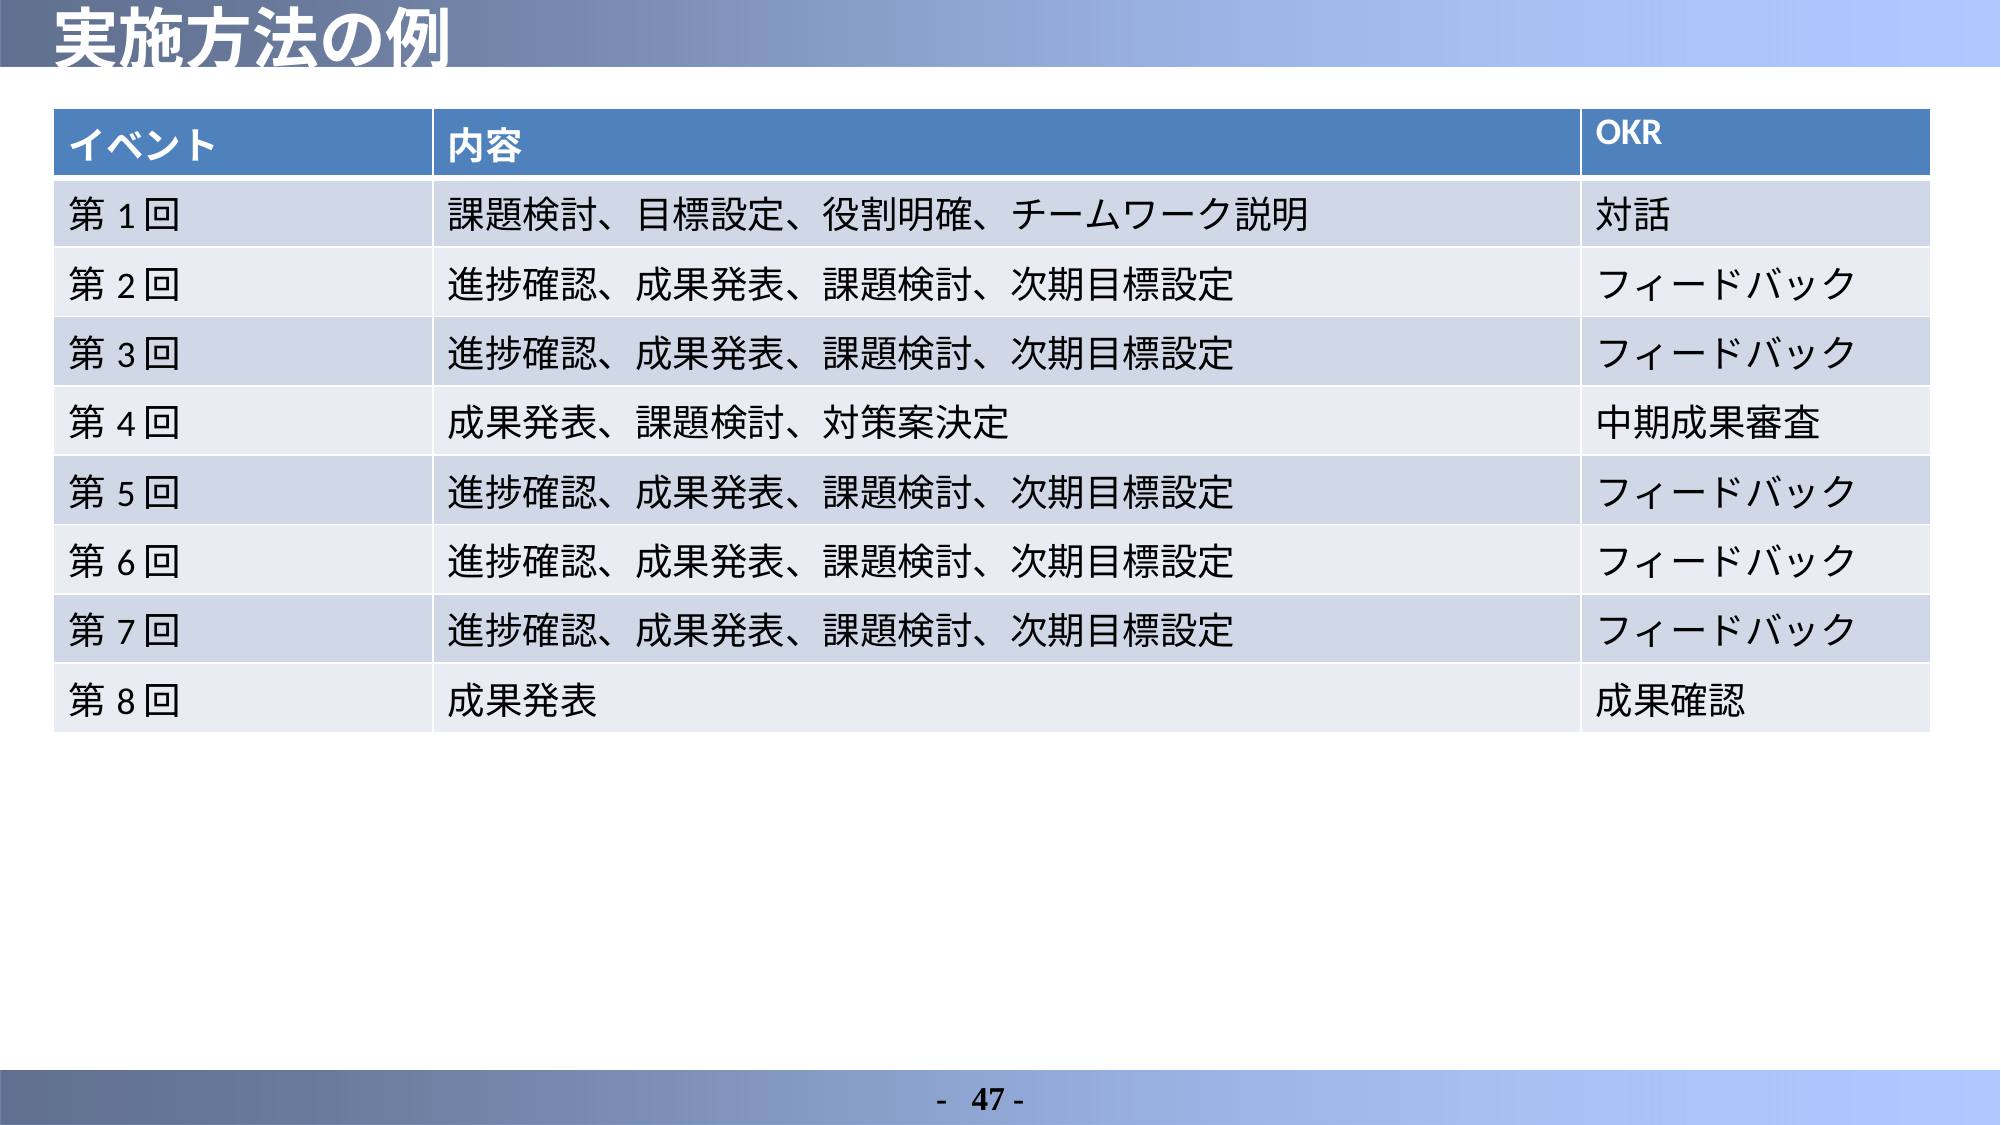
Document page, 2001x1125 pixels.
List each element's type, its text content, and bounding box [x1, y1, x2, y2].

table_cell 第4回 [54, 387, 432, 454]
table_cell 第5回 [54, 456, 432, 524]
table_cell 中期成果審査 [1582, 387, 1930, 454]
table_cell フィードバック [1582, 595, 1930, 662]
table_cell フィードバック [1582, 248, 1930, 316]
table_cell 対話 [1582, 181, 1930, 246]
table_cell 第2回 [54, 248, 432, 316]
table_cell 進捗確認、成果発表、課題検討、次期目標設定 [434, 525, 1580, 593]
table_cell 進捗確認、成果発表、課題検討、次期目標設定 [434, 317, 1580, 385]
table_cell 課題検討、目標設定、役割明確、チームワーク説明 [434, 181, 1580, 246]
slide_number - 47 - [934, 1078, 1063, 1117]
table_cell 成果発表 [434, 664, 1580, 732]
table_header OKR [1582, 109, 1930, 175]
table_cell フィードバック [1582, 456, 1930, 524]
table_cell フィードバック [1582, 317, 1930, 385]
table_cell 第8回 [54, 664, 432, 732]
table_cell 第1回 [54, 181, 432, 246]
table_cell フィードバック [1582, 525, 1930, 593]
table_cell 成果発表、課題検討、対策案決定 [434, 387, 1580, 454]
table_cell 第7回 [54, 595, 432, 662]
table_header 内容 [434, 109, 1580, 175]
table_header イベント [54, 109, 432, 175]
title 実施方法の例 [52, 0, 1946, 78]
table_cell 進捗確認、成果発表、課題検討、次期目標設定 [434, 248, 1580, 316]
table_cell 成果確認 [1582, 664, 1930, 732]
table_cell 進捗確認、成果発表、課題検討、次期目標設定 [434, 595, 1580, 662]
table_cell 進捗確認、成果発表、課題検討、次期目標設定 [434, 456, 1580, 524]
table_cell 第6回 [54, 525, 432, 593]
table_cell 第3回 [54, 317, 432, 385]
